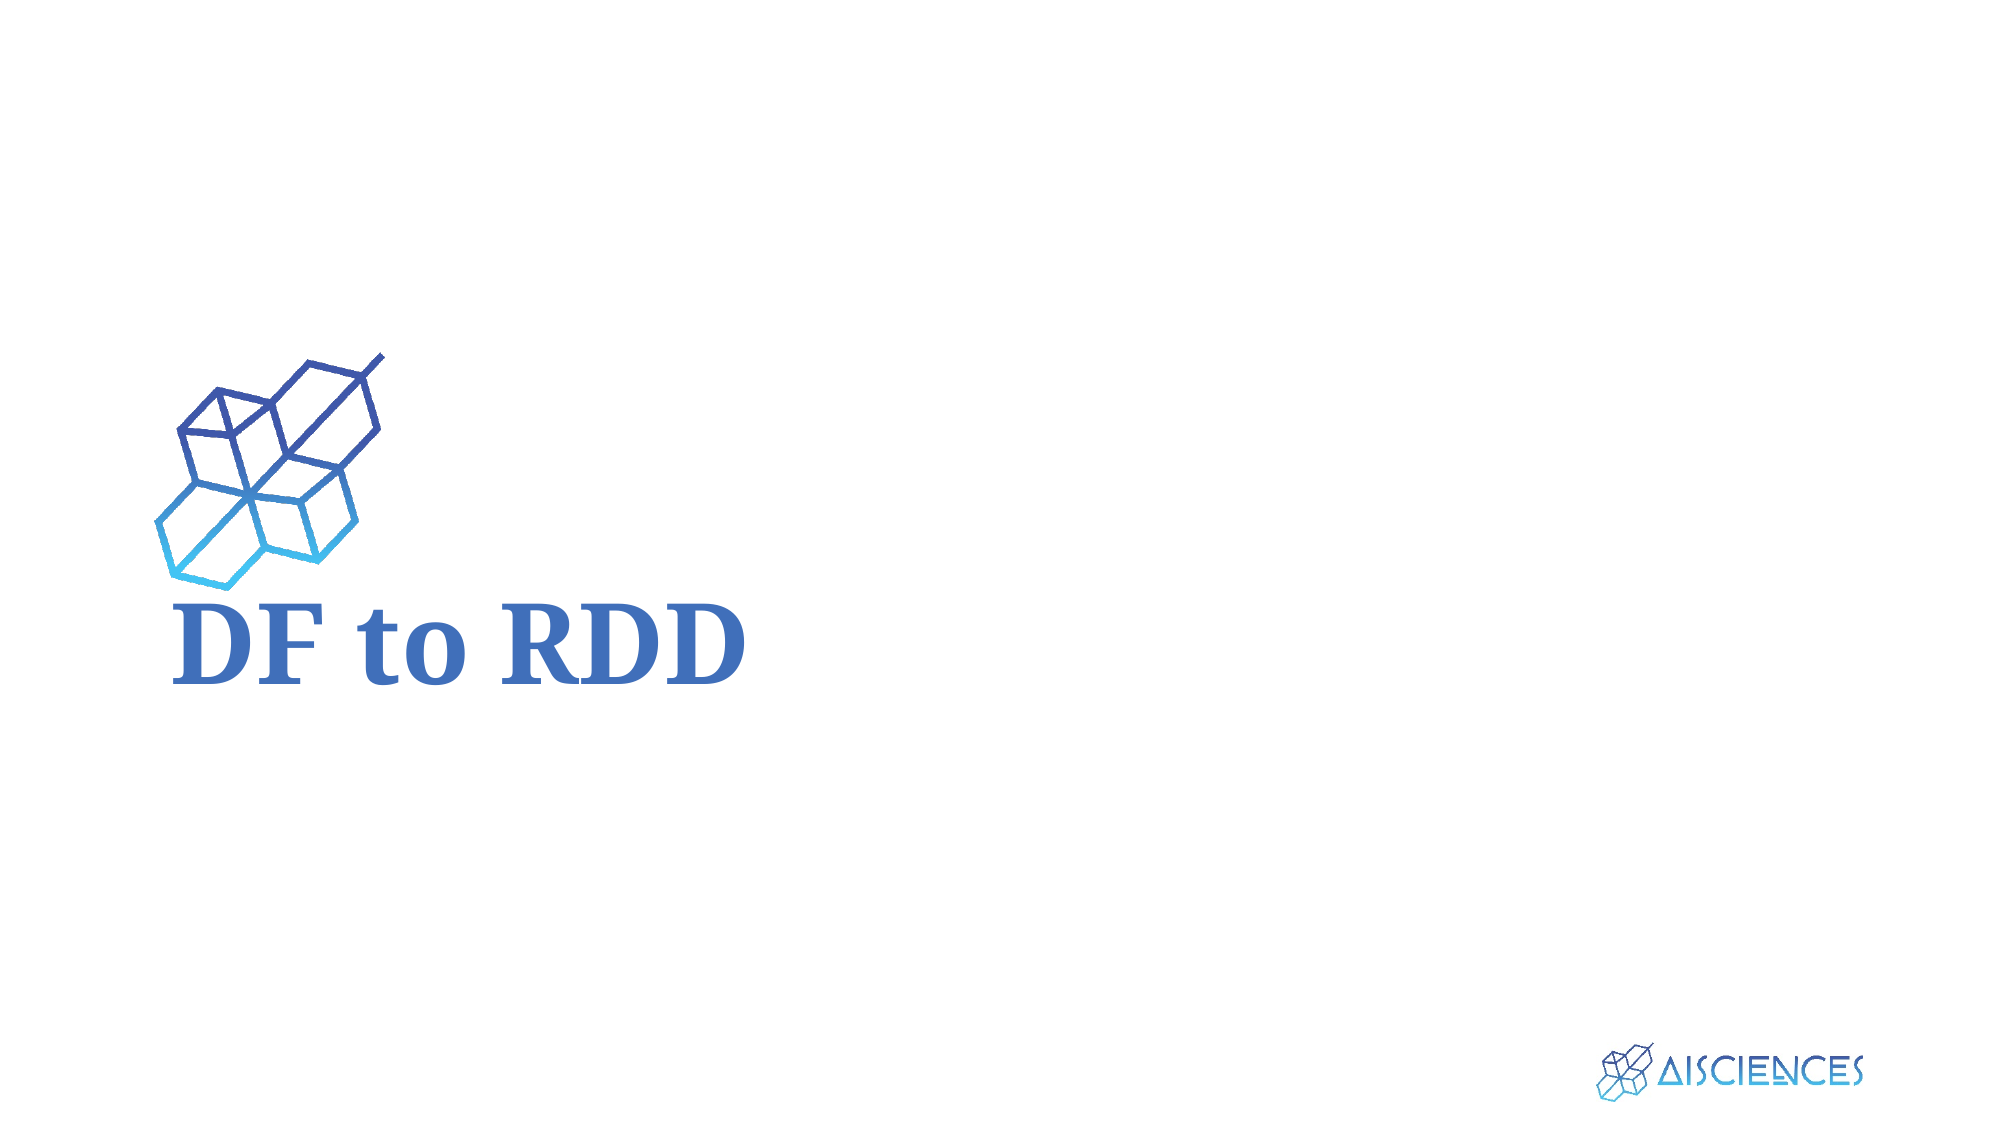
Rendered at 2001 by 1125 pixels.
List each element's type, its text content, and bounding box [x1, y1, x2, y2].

title DF to RDD [155, 248, 1881, 717]
picture [1596, 1042, 1863, 1102]
